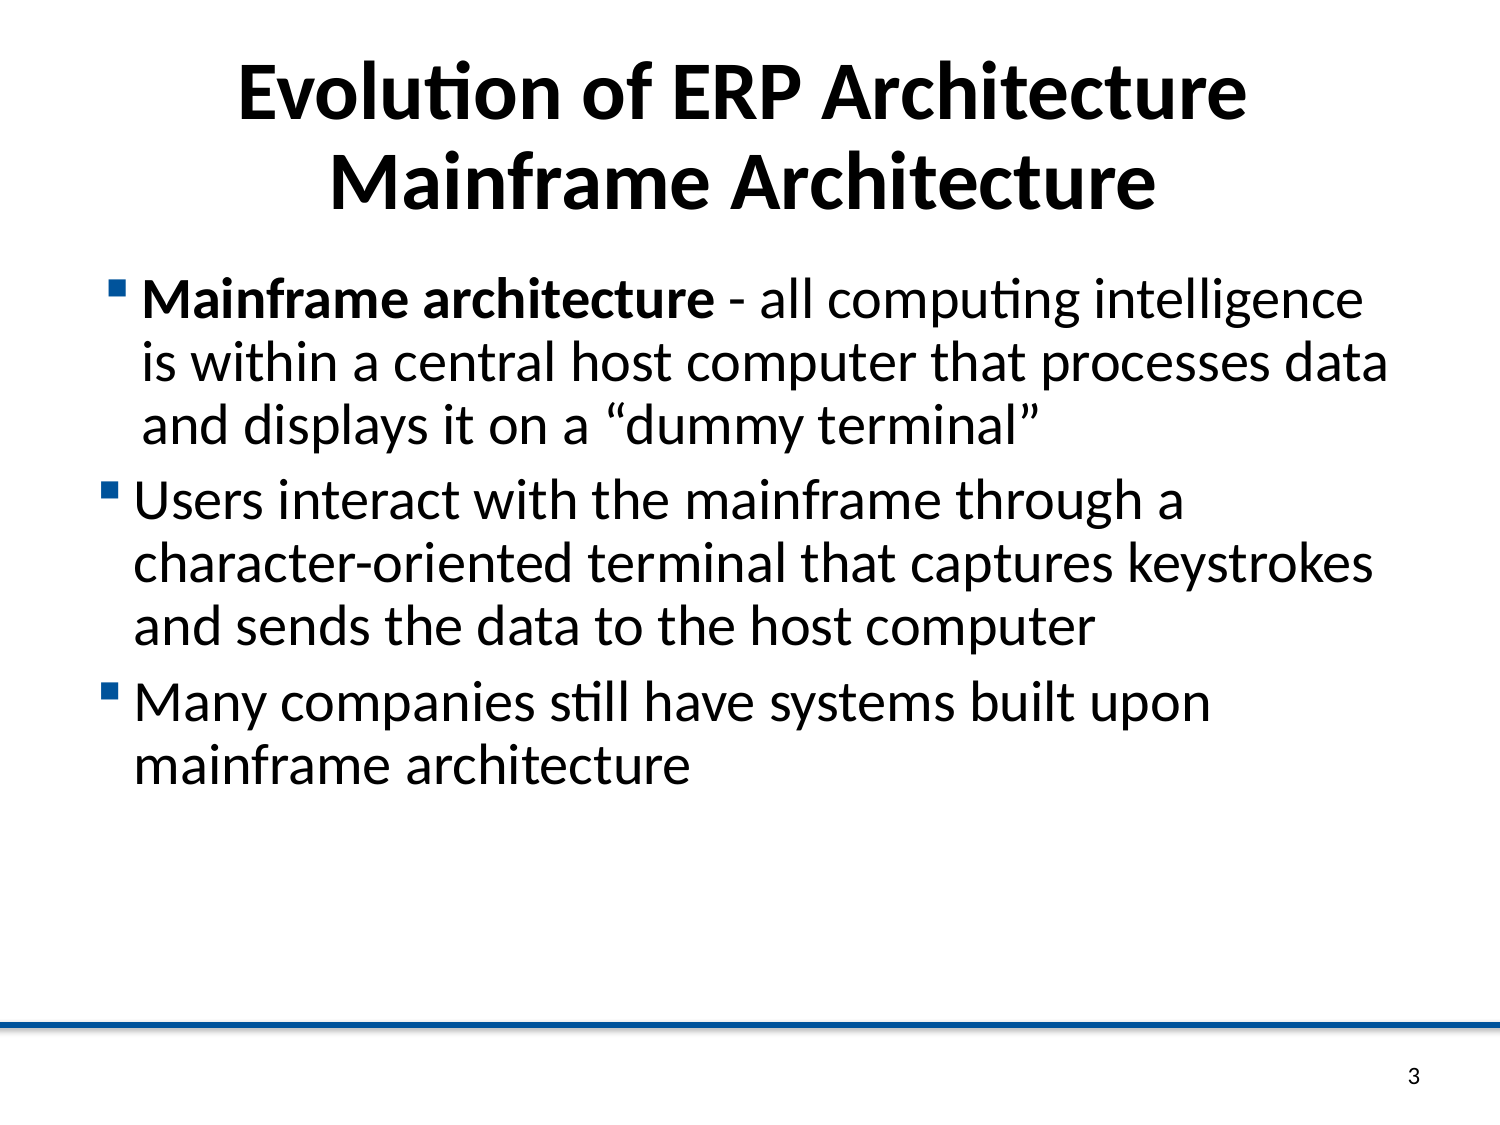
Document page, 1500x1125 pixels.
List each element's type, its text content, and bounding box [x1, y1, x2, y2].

slide_number 3 [1097, 1044, 1436, 1105]
list Mainframe architecture - all computing intelligence is within a central host computer that processes data and displays it on a “dummy terminal” Users interact with the mainframe through a character-oriented terminal that captures keystrokes and sends the data to the host computer Many companies still have systems built upon mainframe architecture [80, 260, 1407, 1021]
title Evolution of ERP Architecture Mainframe Architecture [62, 49, 1426, 226]
